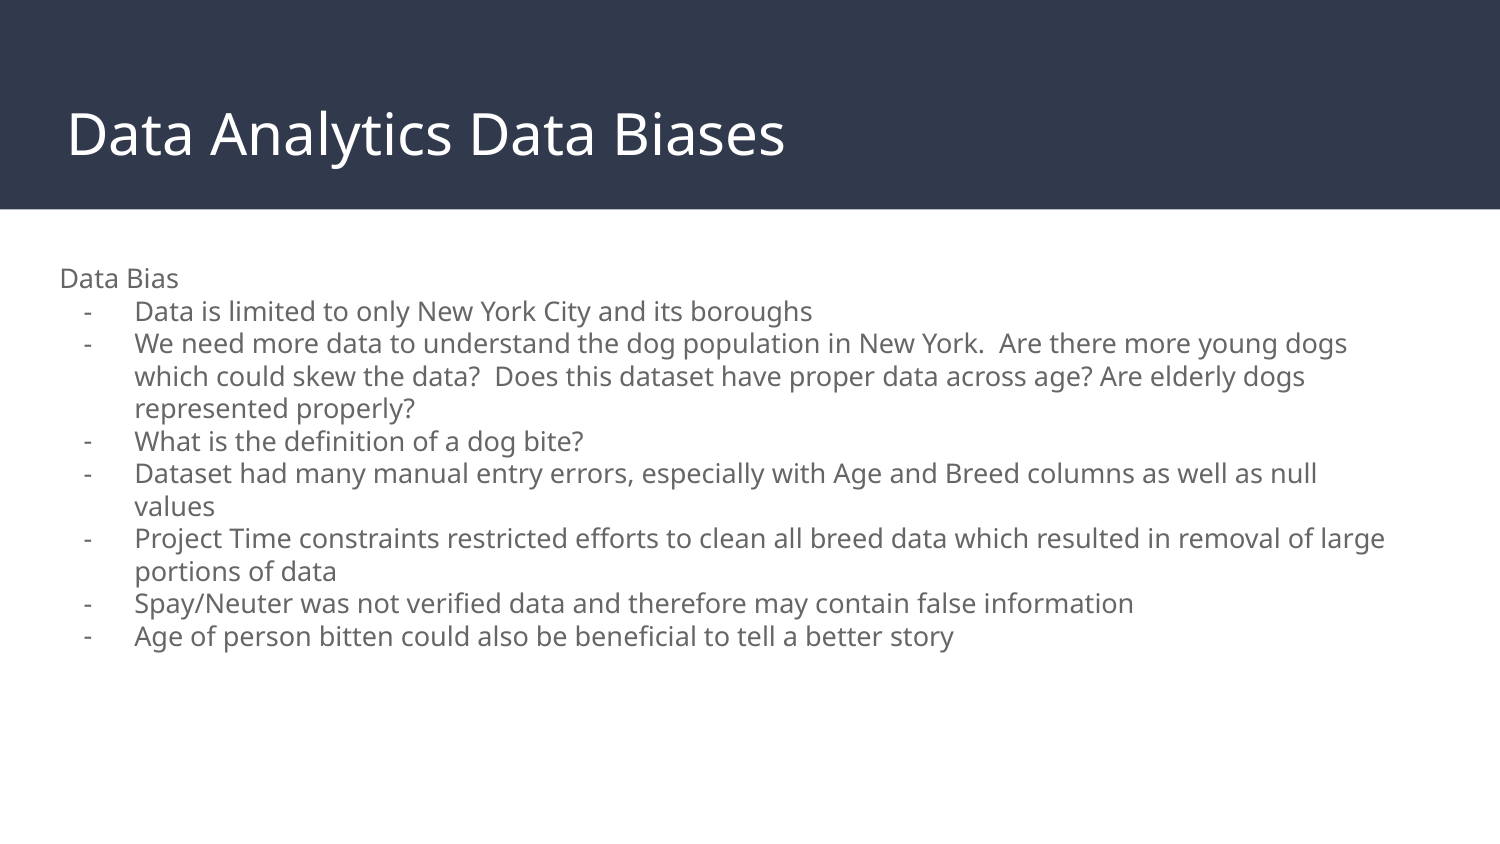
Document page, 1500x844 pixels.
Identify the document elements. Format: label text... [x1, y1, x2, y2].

text_box Data Bias Data is limited to only New York City and its boroughs We need more data to understand the dog population in New York. Are there more young dogs which could skew the data? Does this dataset have proper data across age? Are elderly dogs represented properly? What is the definition of a dog bite? Dataset had many manual entry errors, especially with Age and Breed columns as well as null values Project Time constraints restricted efforts to clean all breed data which resulted in removal of large portions of data Spay/Neuter was not verified data and therefore may contain false information Age of person bitten could also be beneficial to tell a better story [44, 246, 1420, 801]
title Data Analytics Data Biases [51, 82, 1449, 185]
